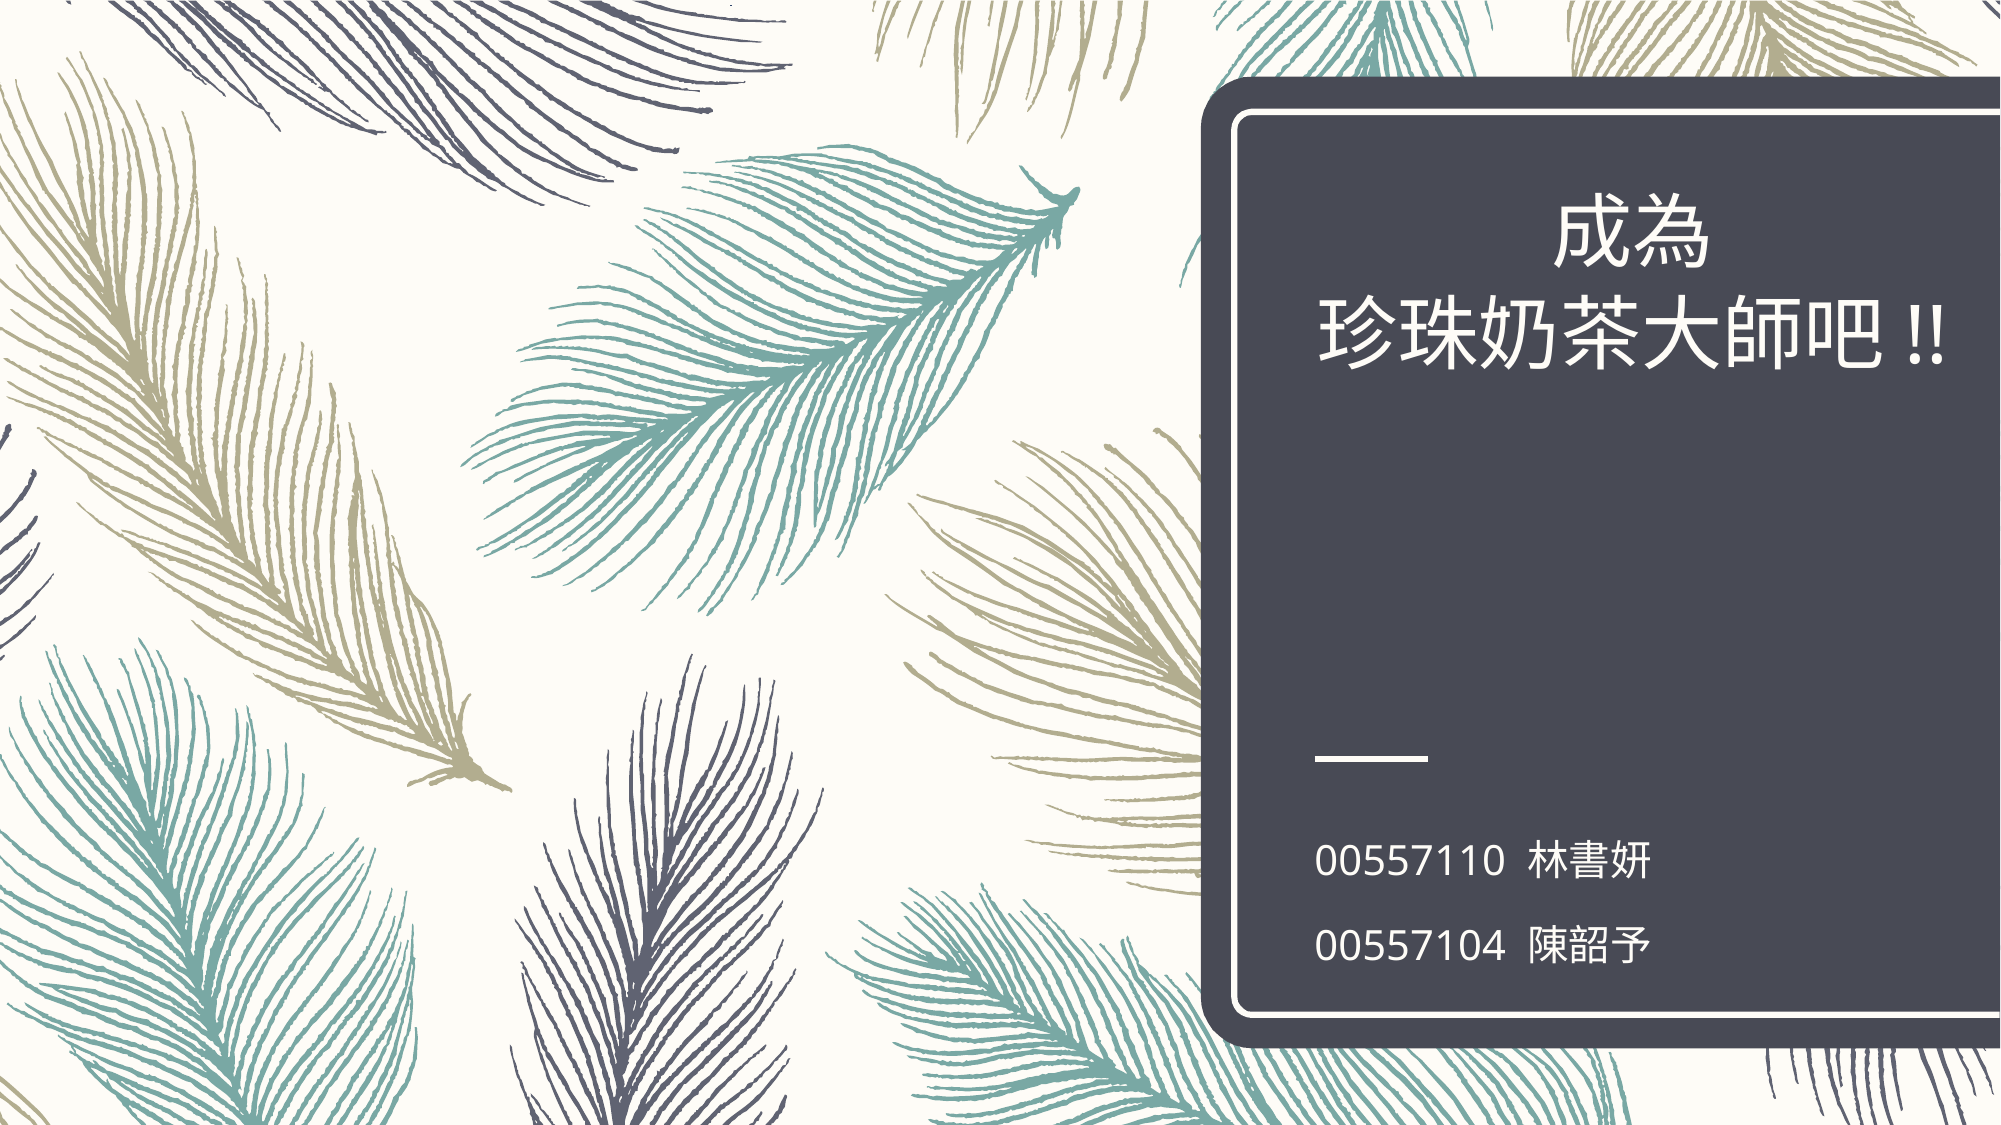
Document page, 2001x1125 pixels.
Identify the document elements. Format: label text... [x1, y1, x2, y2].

title 成為 珍珠奶茶大師吧!! [1299, 167, 1966, 718]
subtitle 00557110 林書妍 00557104 陳韶予 [1299, 811, 1922, 982]
